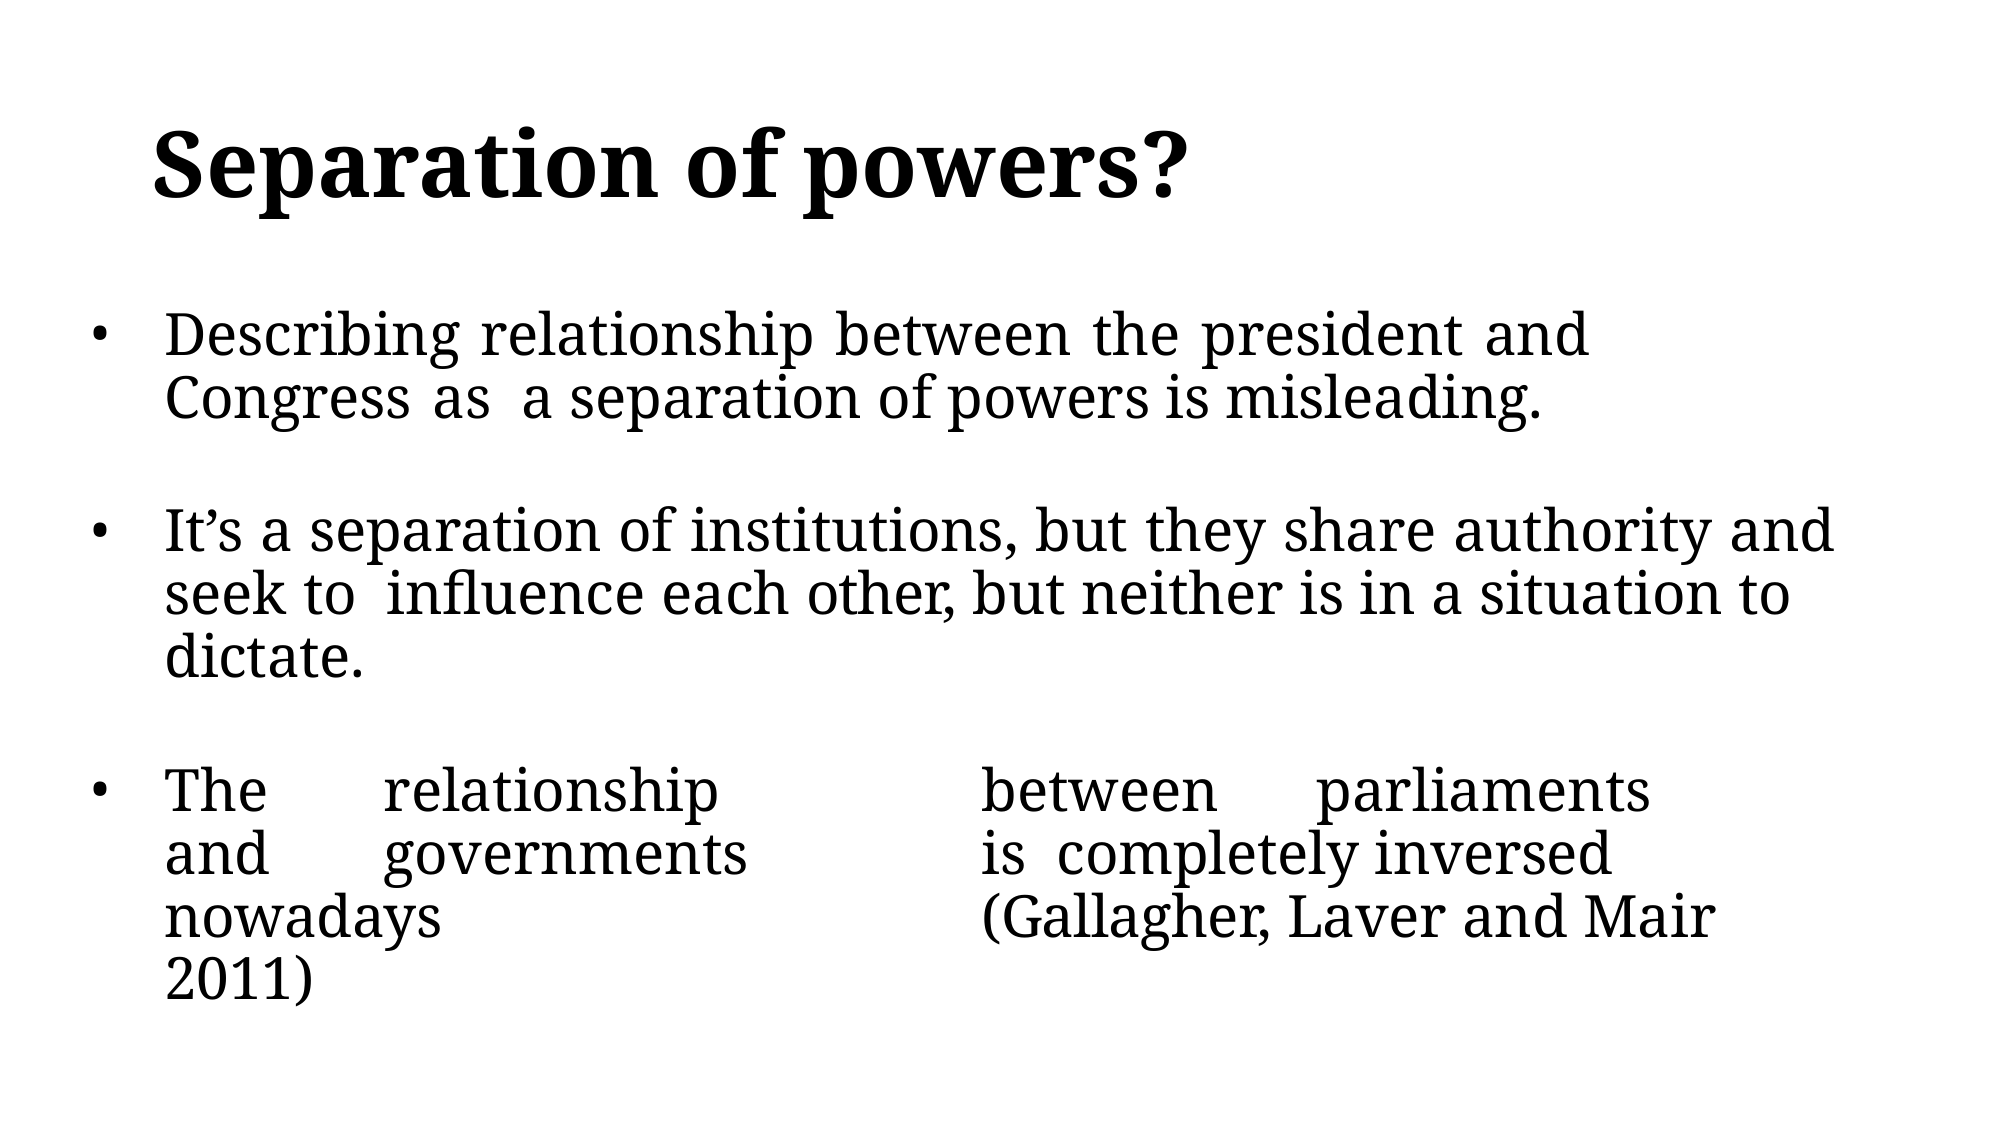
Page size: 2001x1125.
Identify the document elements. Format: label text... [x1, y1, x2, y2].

text_box Describing relationship between the president and Congress as a separation of powers is misleading. It’s a separation of institutions, but they share authority and seek to influence each other, but neither is in a situation to dictate. The relationship between parliaments and governments is completely inversed nowadays (Gallagher, Laver and Mair 2011) [87, 294, 1850, 1012]
title Separation of powers? [150, 103, 1363, 294]
